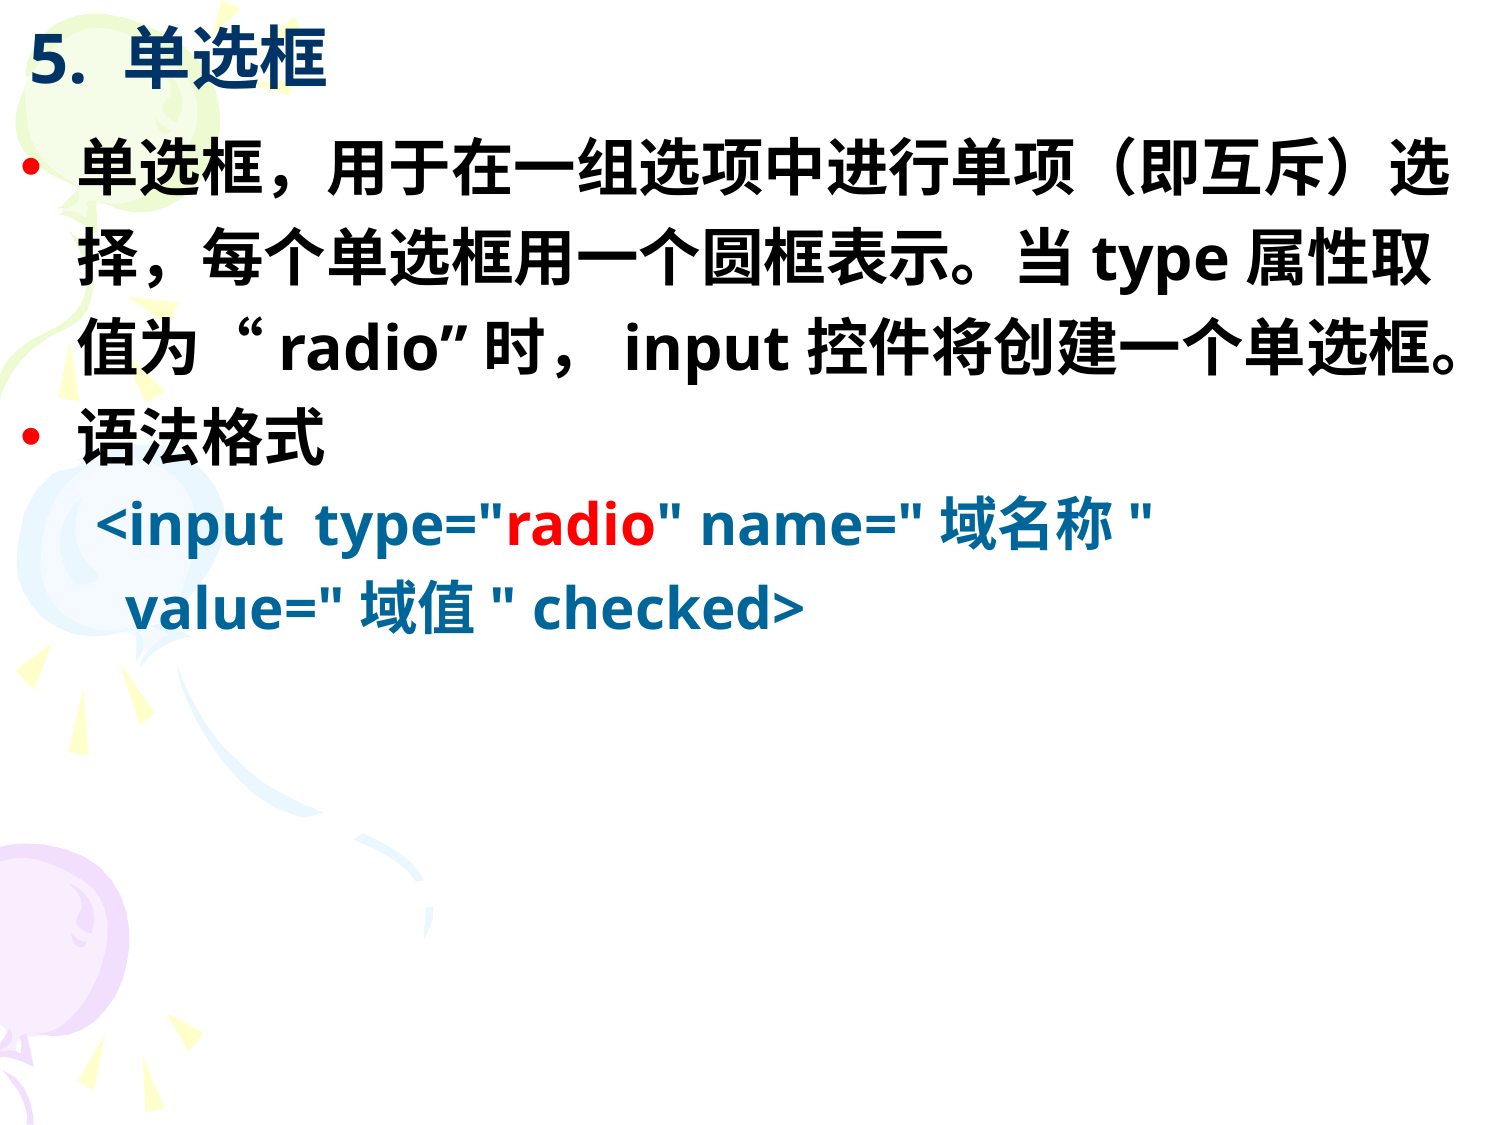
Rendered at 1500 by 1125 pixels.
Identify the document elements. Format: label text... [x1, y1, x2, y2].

list 单选框，用于在一组选项中进行单项（即互斥）选择，每个单选框用一个圆框表示。当type属性取值为“radio”时，input控件将创建一个单选框。 语法格式 <input type="radio" name="域名称" value="域值" checked> [4, 105, 1477, 1059]
title 5. 单选框 [14, 23, 1402, 105]
